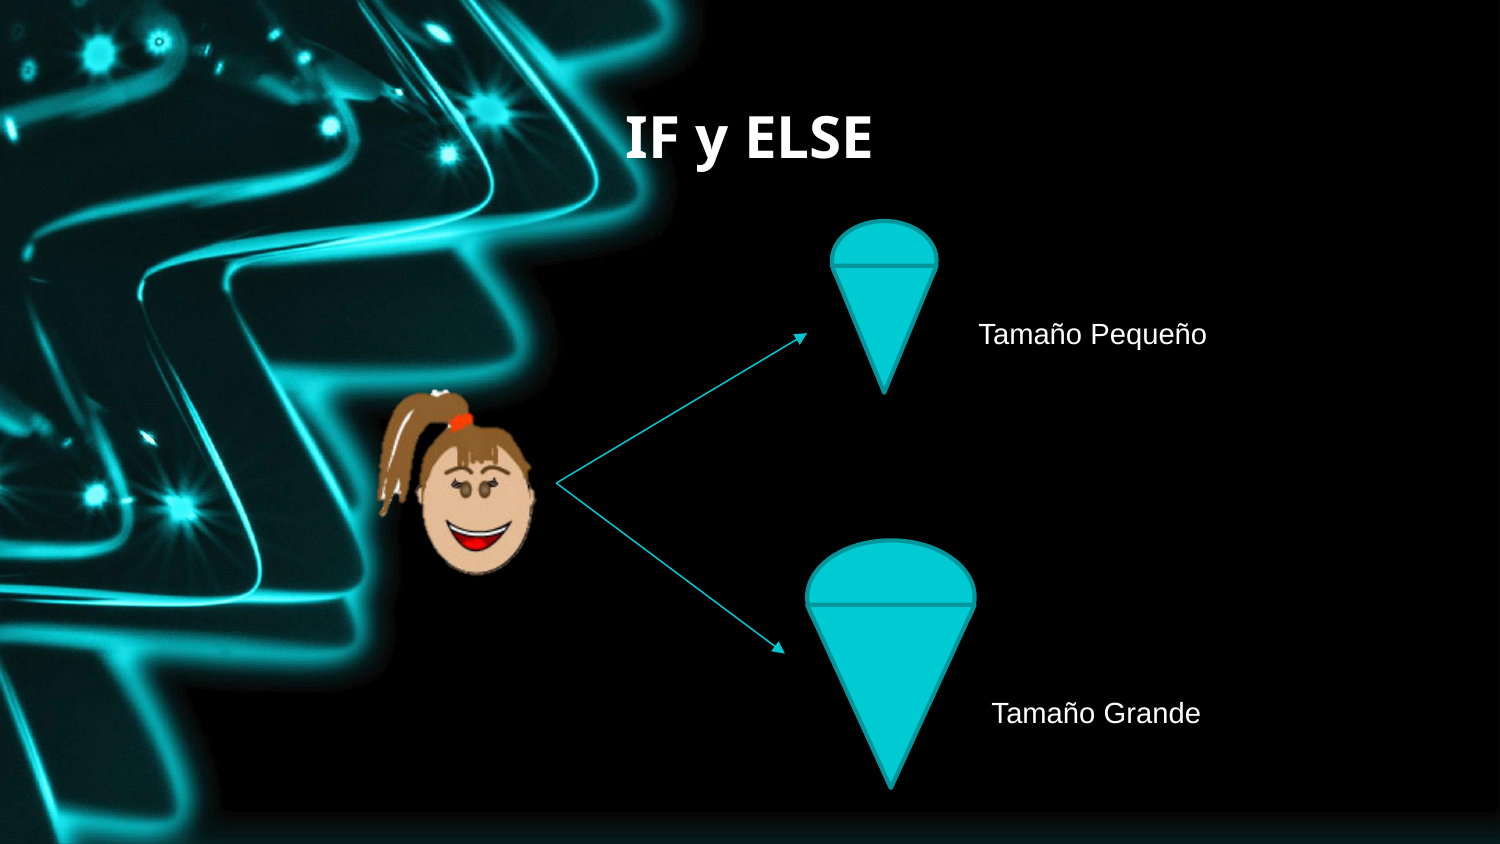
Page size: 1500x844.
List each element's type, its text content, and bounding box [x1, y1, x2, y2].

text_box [806, 540, 975, 789]
title IF y ELSE [116, 88, 1383, 183]
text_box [831, 220, 937, 393]
text_box Tamaño Pequeño [963, 307, 1223, 358]
text_box Tamaño Grande [980, 686, 1217, 737]
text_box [556, 332, 808, 484]
picture [0, 0, 1500, 844]
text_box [556, 482, 786, 654]
